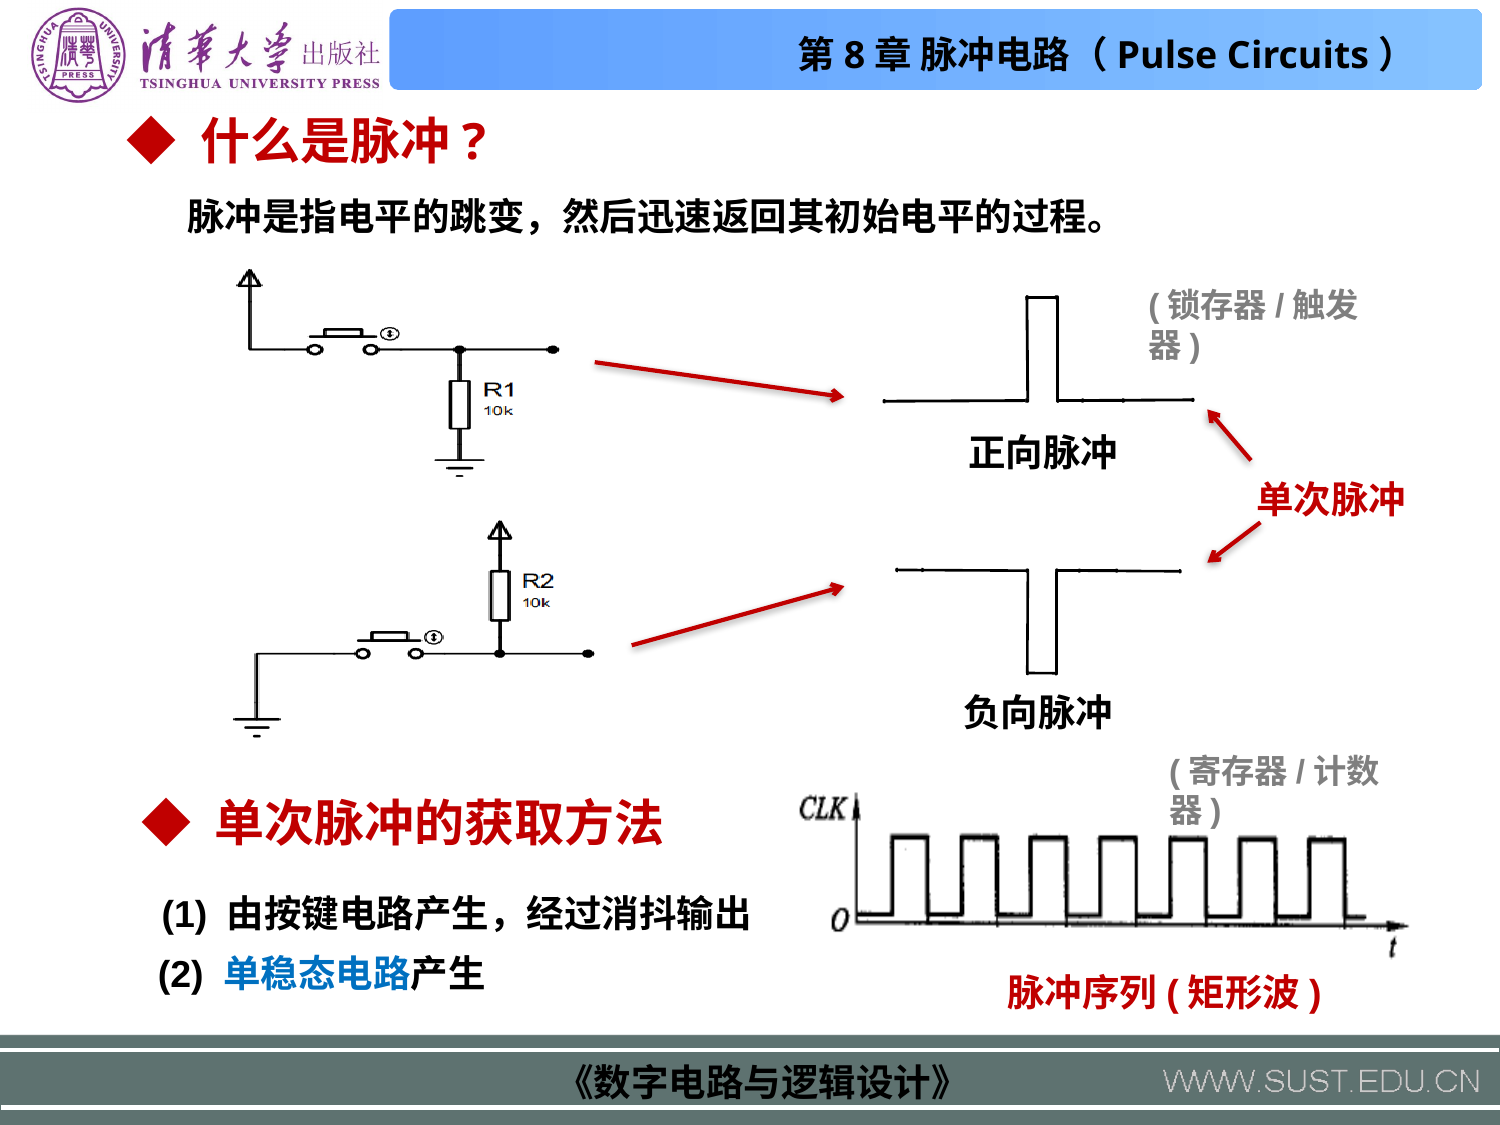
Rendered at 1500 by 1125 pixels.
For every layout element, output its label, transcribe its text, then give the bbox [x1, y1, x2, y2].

text_box ◆ 单次脉冲的获取方法 [126, 753, 680, 859]
text_box 脉冲序列(矩形波) [992, 970, 1337, 1021]
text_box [204, 253, 583, 493]
picture [27, 0, 383, 113]
table_cell 1 [1151, 1057, 1492, 1105]
text_box 正向脉冲 [953, 421, 1133, 482]
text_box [1206, 522, 1261, 563]
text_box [877, 288, 1200, 411]
picture [797, 789, 1429, 962]
text_box (1) 由按键电路产生，经过消抖输出 [146, 859, 792, 943]
text_box 脉冲是指电平的跳变，然后迅速返回其初始电平的过程。 [172, 185, 1140, 245]
text_box 负向脉冲 [948, 691, 1129, 742]
text_box 单次脉冲 [1241, 468, 1421, 529]
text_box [631, 585, 845, 646]
text_box (寄存器/计数器) [1154, 742, 1429, 789]
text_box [594, 361, 845, 398]
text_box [204, 510, 619, 749]
text_box ◆ 什么是脉冲? [112, 101, 514, 177]
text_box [890, 560, 1187, 683]
text_box (锁存器/触发器) [1133, 277, 1417, 372]
text_box (2) 单稳态电路产生 [143, 942, 501, 1003]
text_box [1206, 409, 1252, 461]
